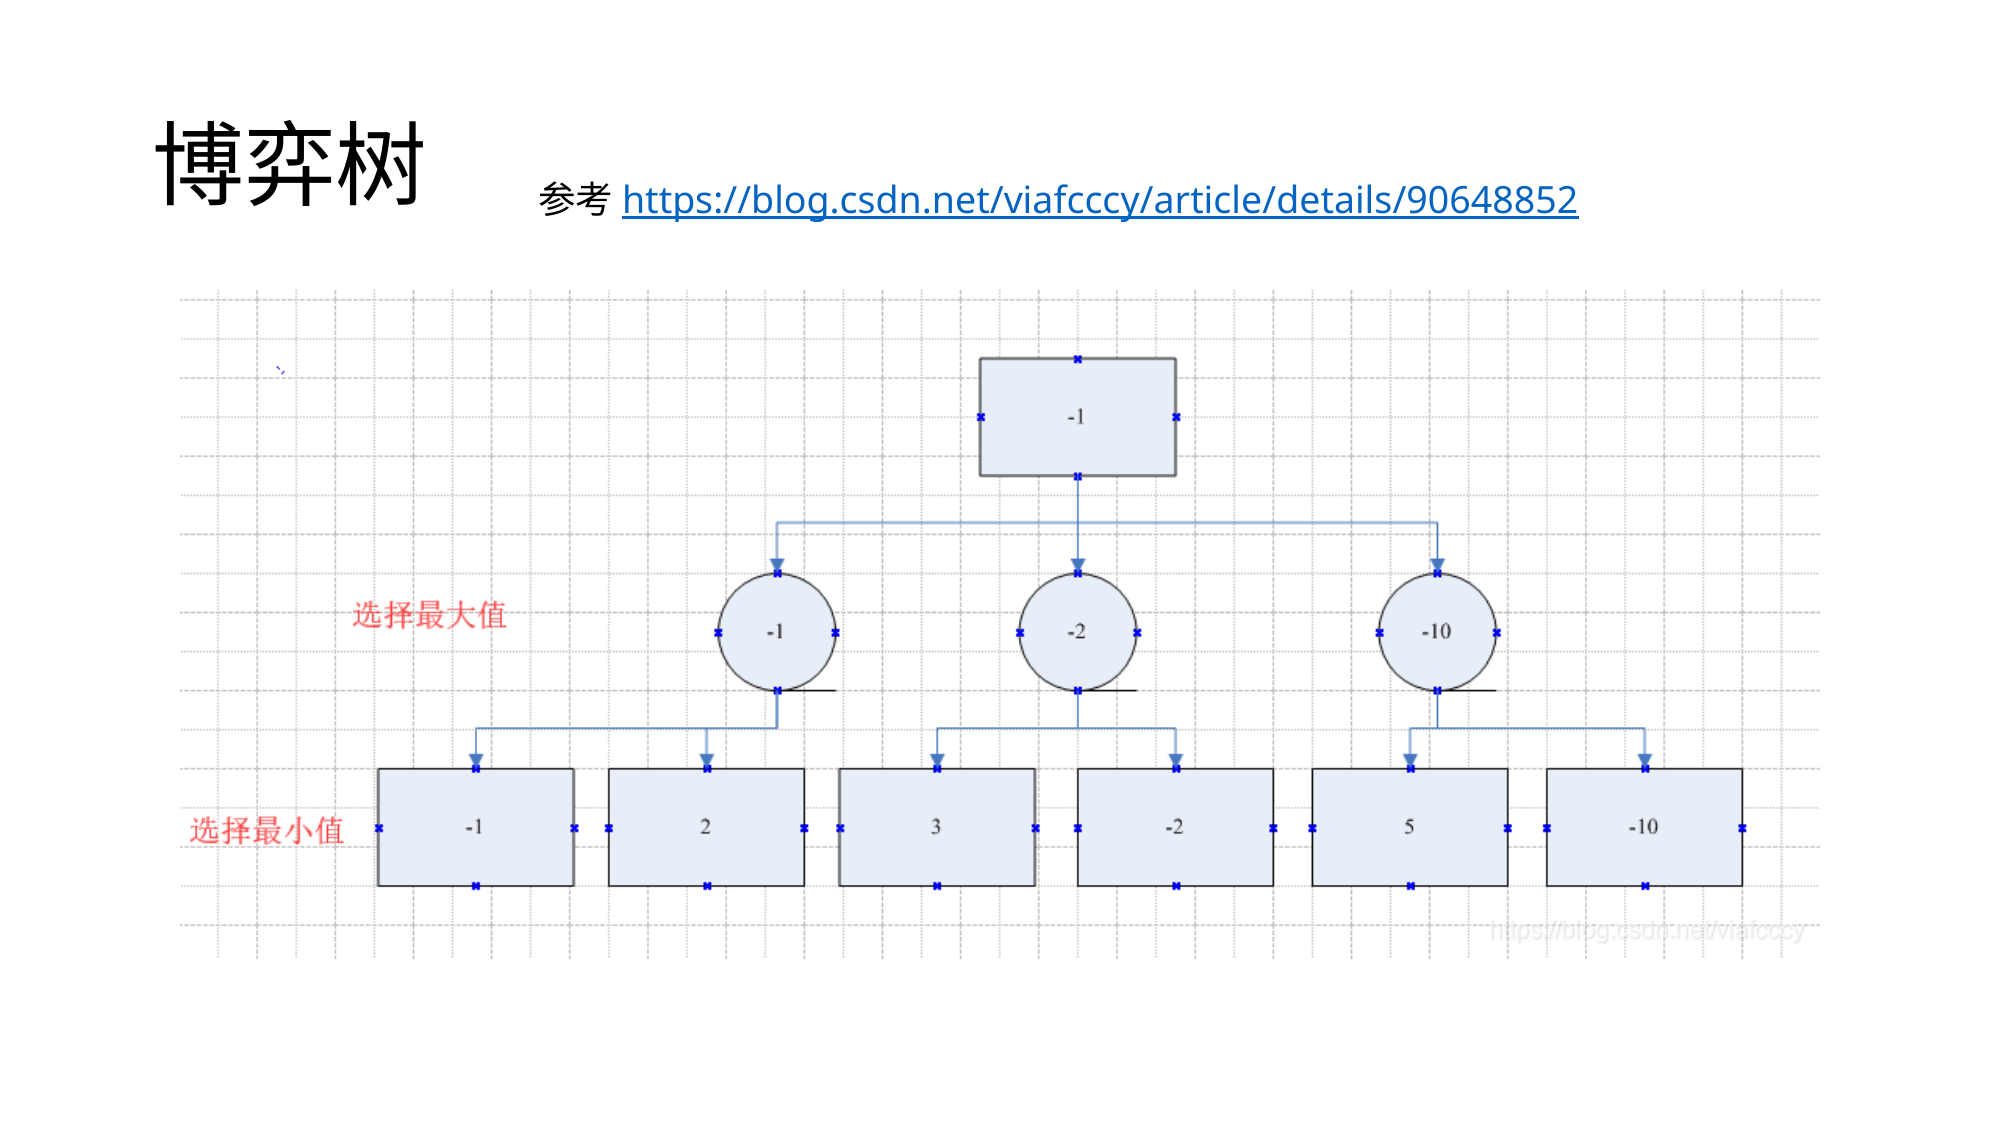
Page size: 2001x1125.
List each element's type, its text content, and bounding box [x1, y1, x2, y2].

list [180, 289, 1820, 959]
title 博弈树 [137, 59, 1863, 278]
text_box 参考https://blog.csdn.net/viafcccy/article/details/90648852 [523, 168, 1727, 235]
